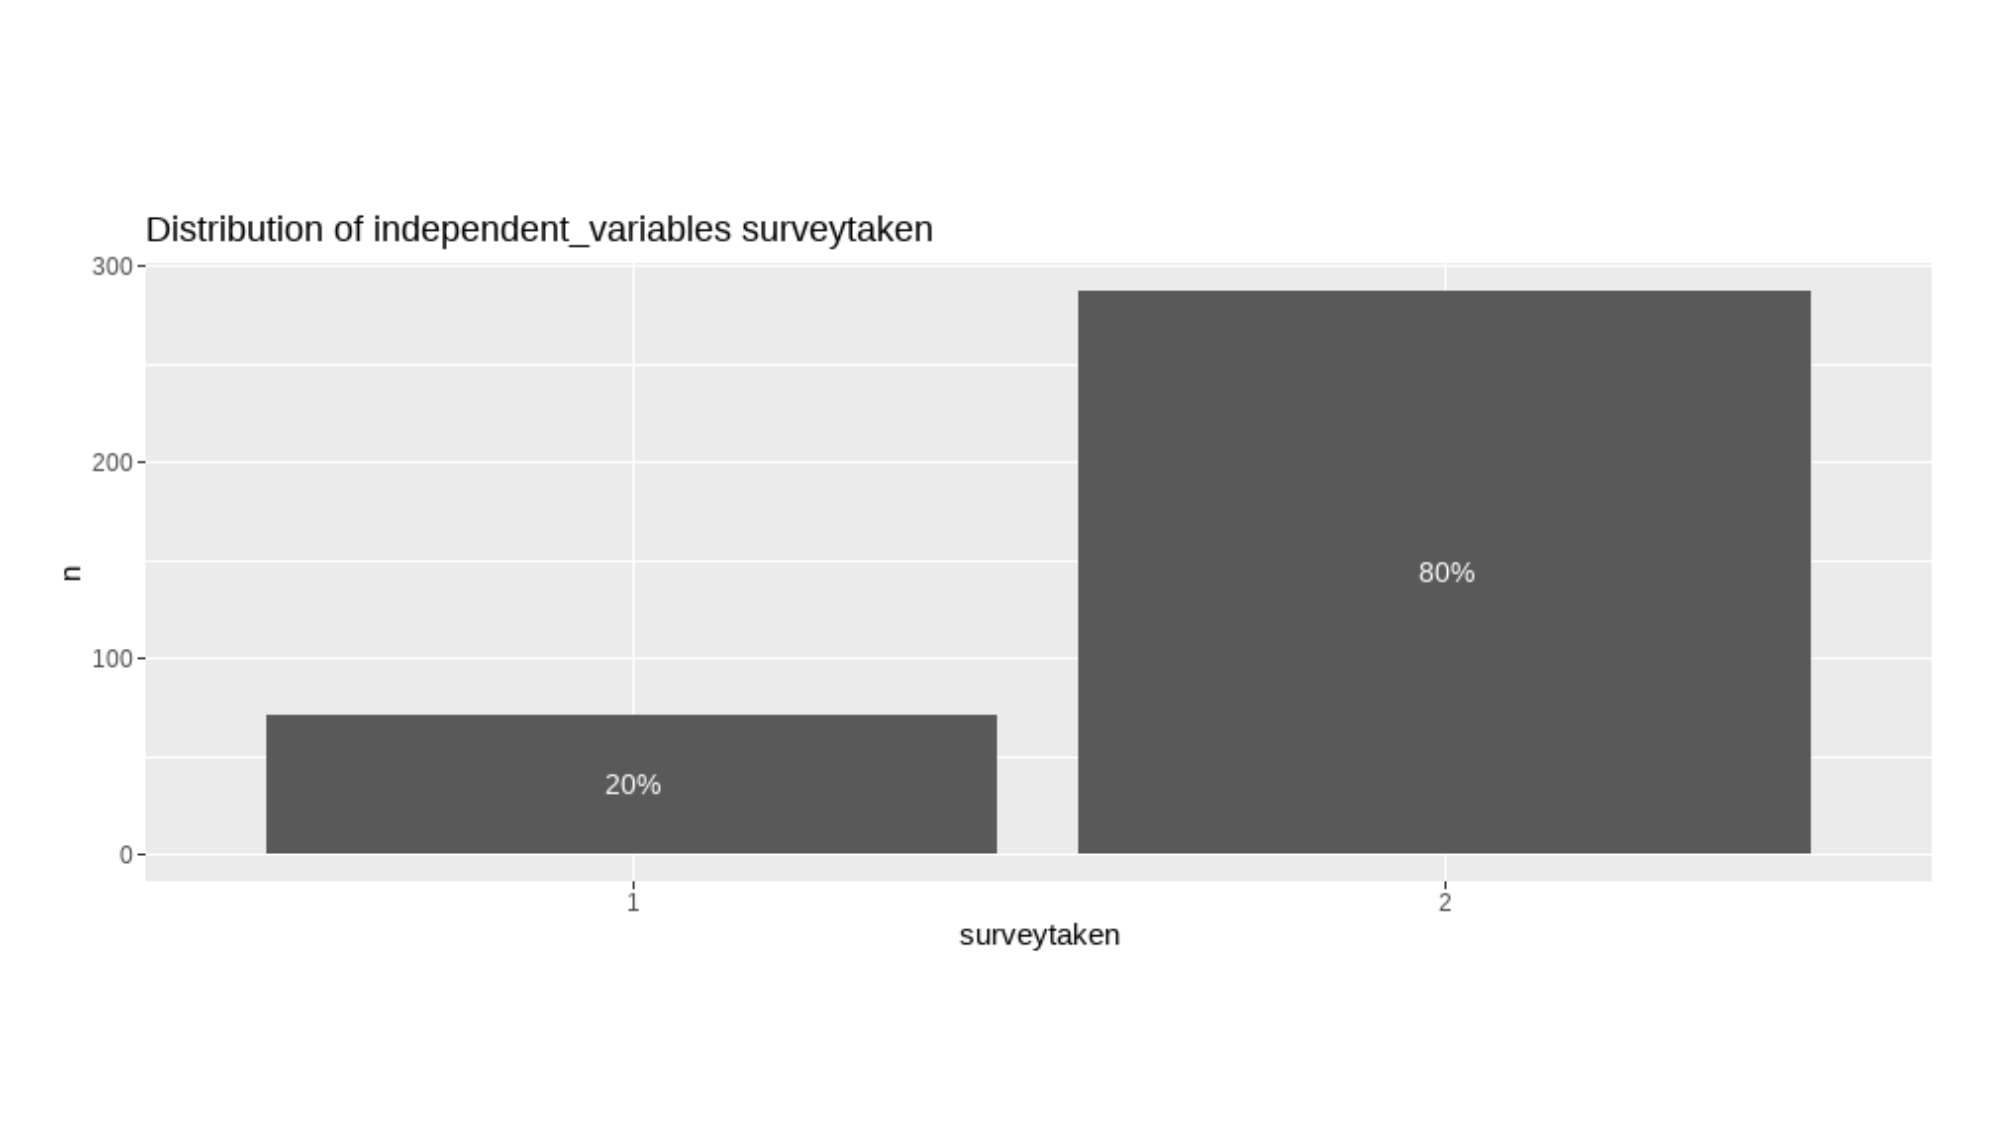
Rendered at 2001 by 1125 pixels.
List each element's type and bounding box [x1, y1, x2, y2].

picture [47, 204, 1948, 965]
